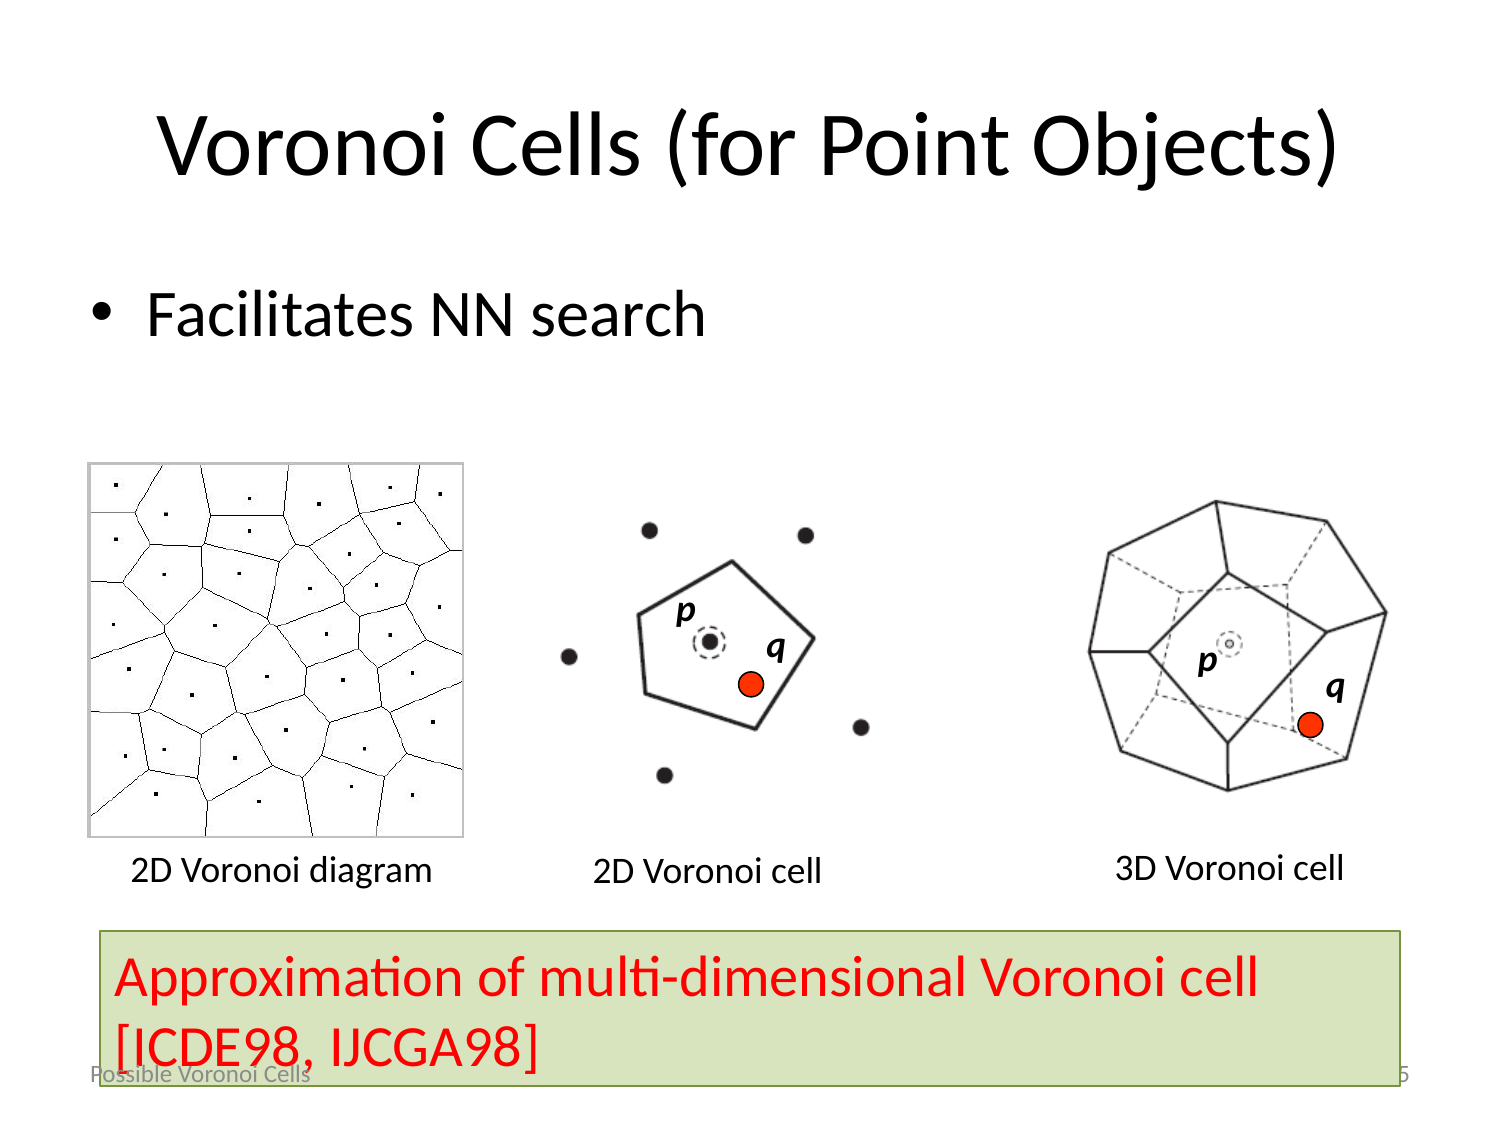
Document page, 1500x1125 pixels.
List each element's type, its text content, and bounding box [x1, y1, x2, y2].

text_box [506, 499, 913, 900]
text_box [1037, 487, 1421, 897]
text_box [87, 462, 464, 899]
title Voronoi Cells (for Point Objects) [75, 45, 1425, 233]
text_box Approximation of multi-dimensional Voronoi cell [ICDE98, IJCGA98] [99, 930, 1400, 1086]
slide_number Possible Voronoi Cells [75, 1042, 425, 1103]
list Facilitates NN search [75, 262, 1450, 1005]
slide_number 5 [1074, 1042, 1425, 1103]
